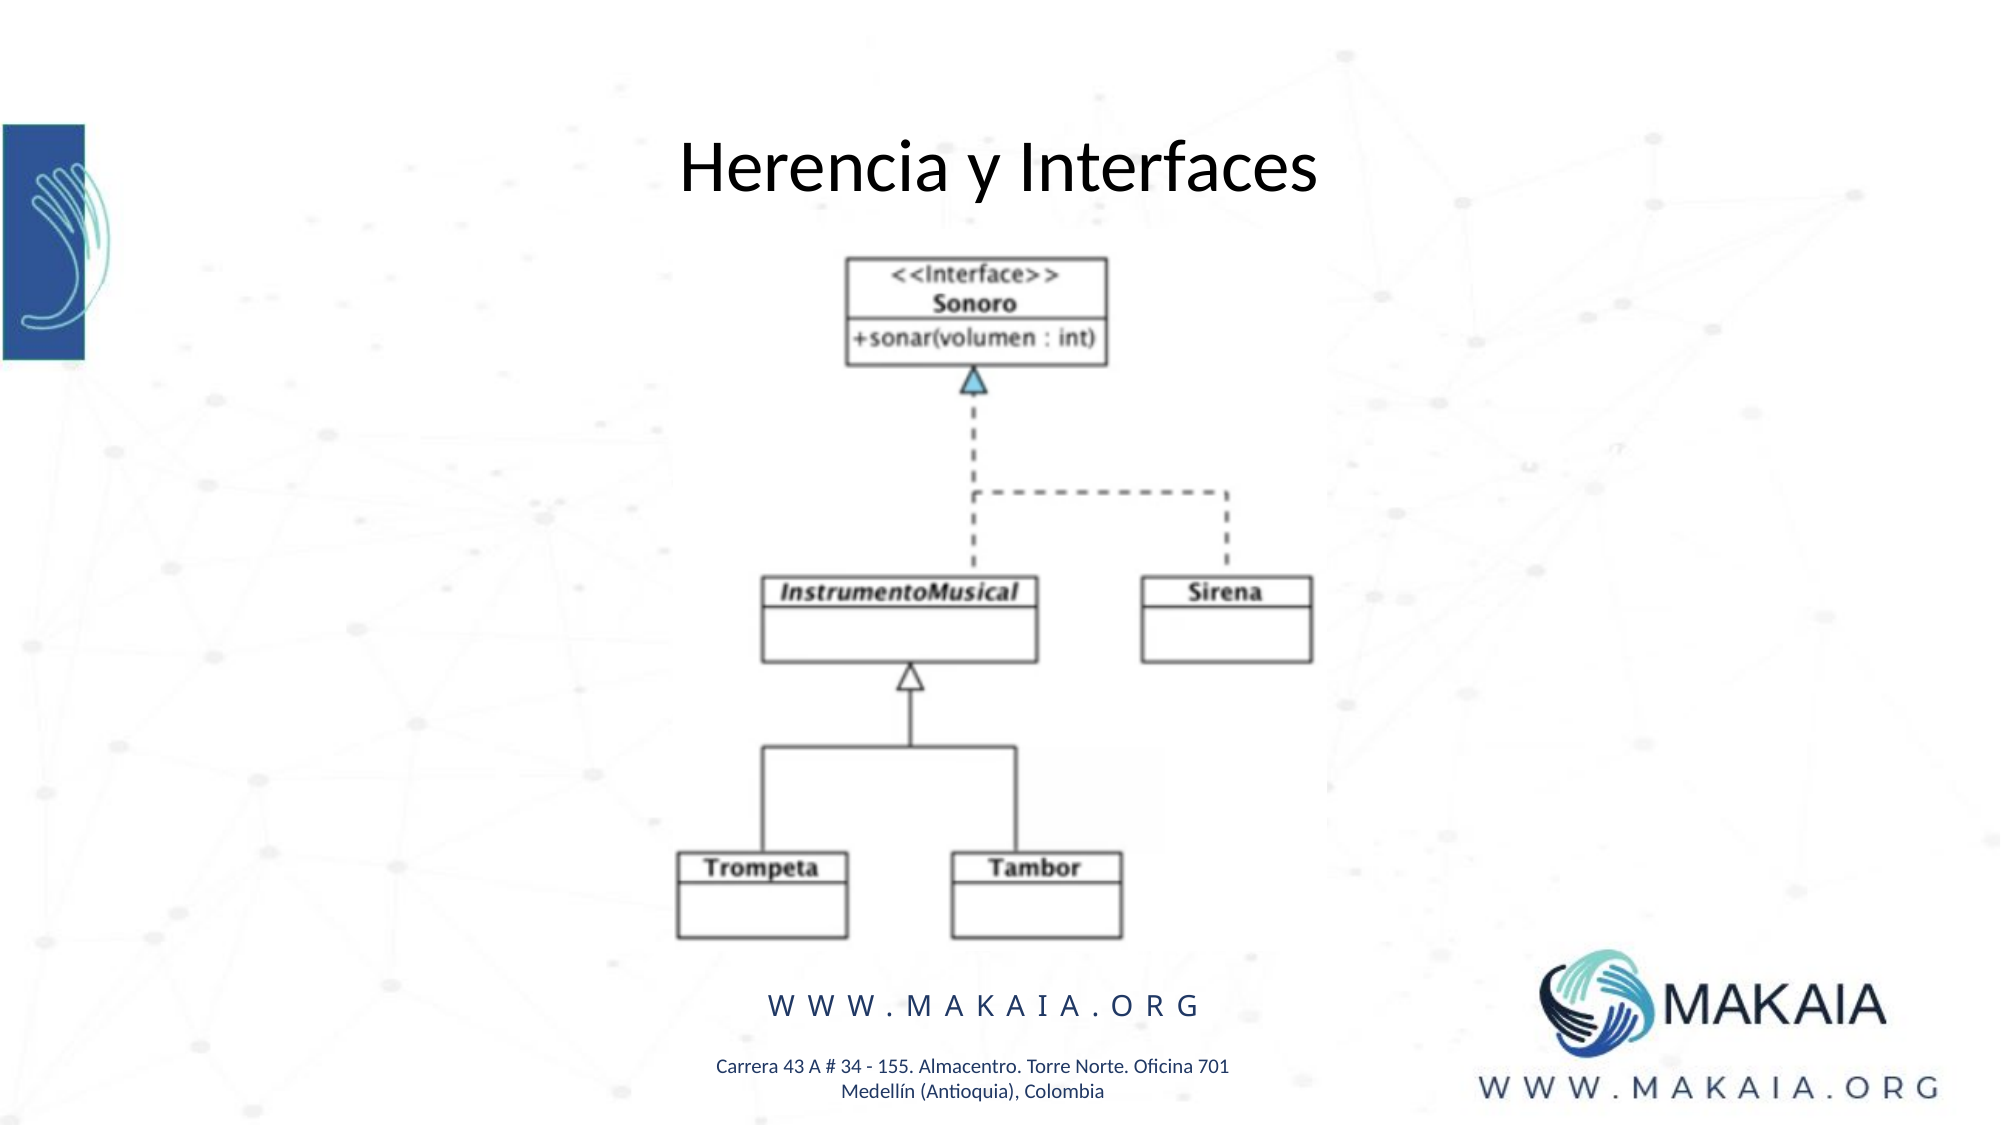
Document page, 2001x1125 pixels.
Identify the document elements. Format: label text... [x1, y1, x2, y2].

text_box Carrera 43 A # 34 - 155. Almacentro. Torre Norte. Oficina 701 Medellín (Antioquia), Colombia [425, 1045, 1521, 1110]
text_box WWW.MAKAIA.ORG [489, 979, 1477, 1030]
picture [0, 0, 2001, 1125]
text_box Herencia y Interfaces [542, 108, 1458, 214]
